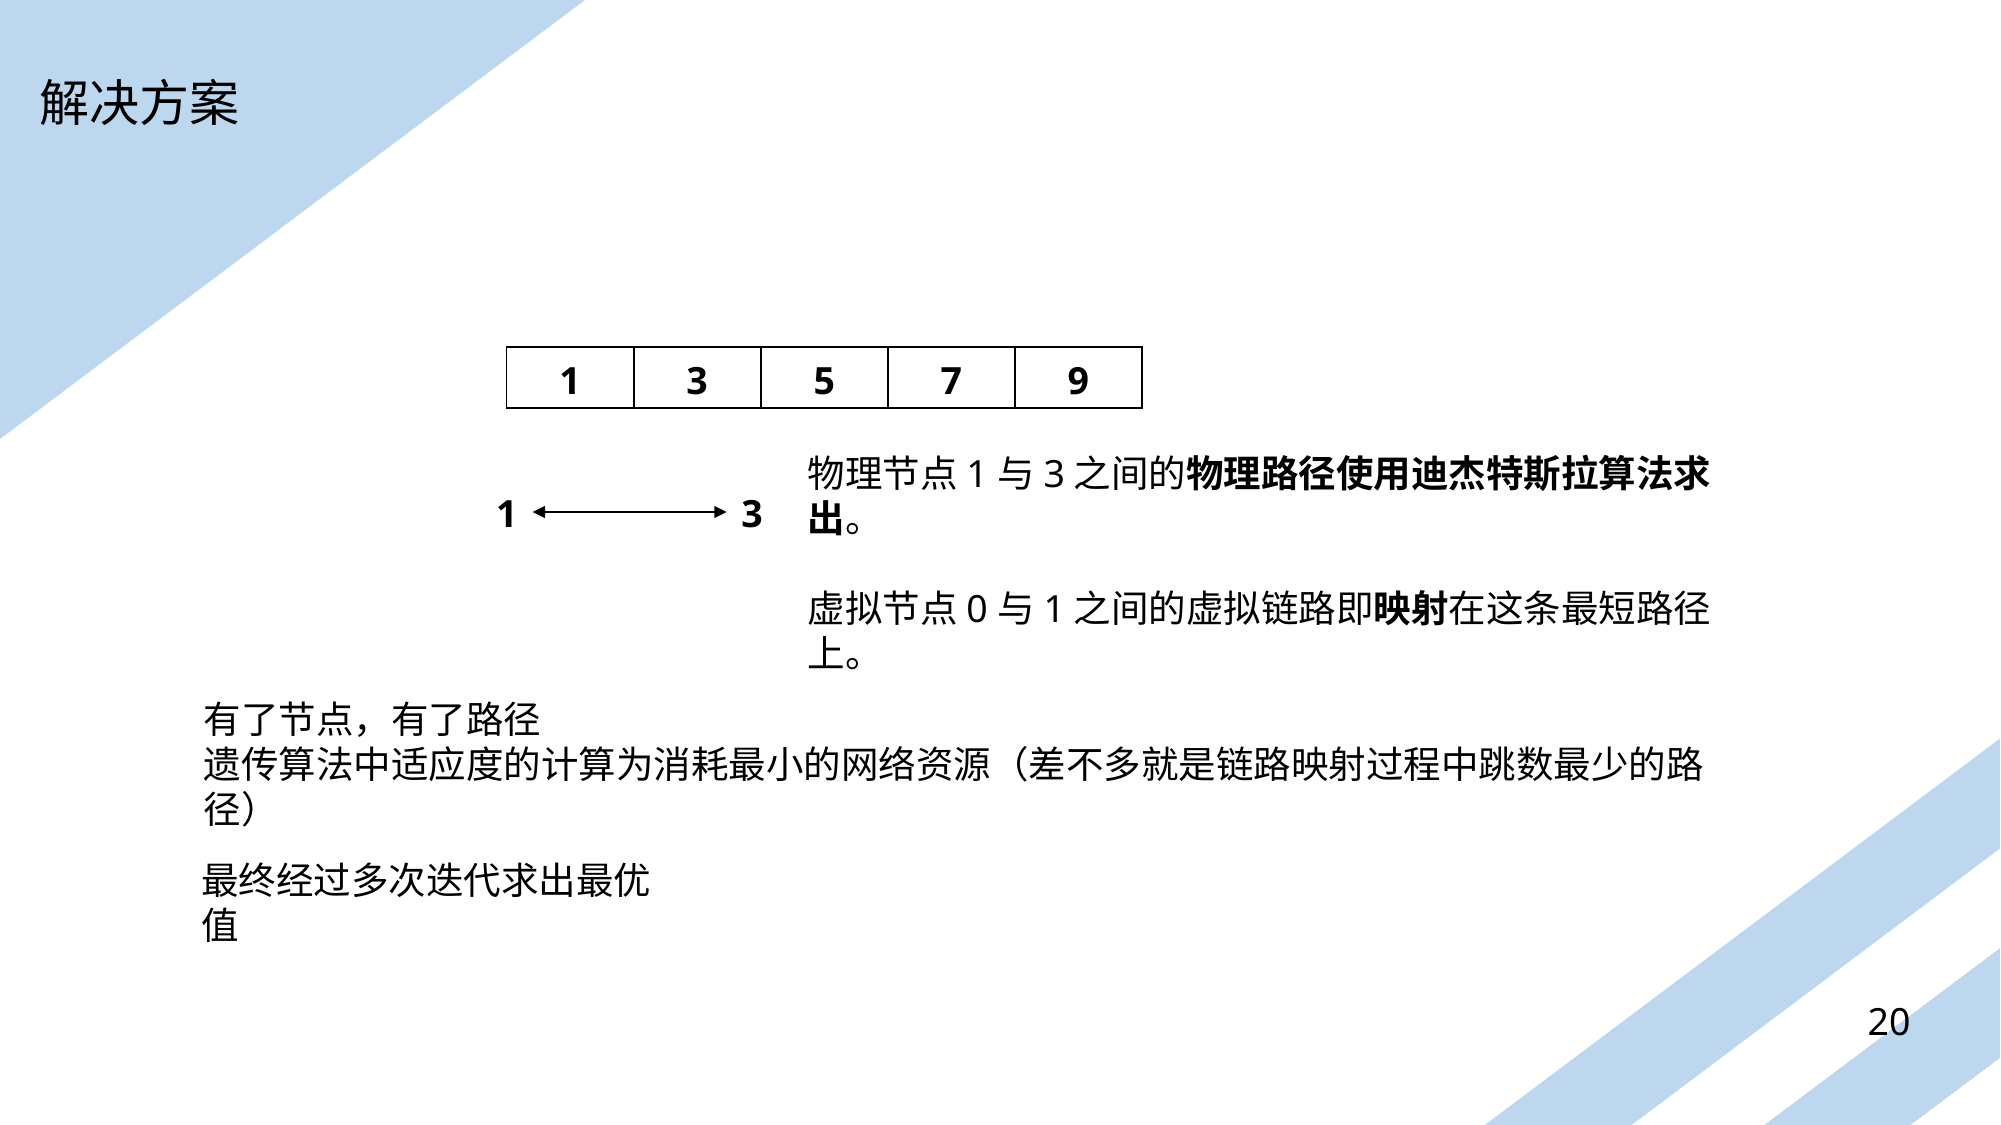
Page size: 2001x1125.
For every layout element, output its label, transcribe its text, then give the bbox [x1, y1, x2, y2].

text_box [1484, 738, 2000, 1125]
text_box 3 [726, 482, 778, 542]
table_header 5 [762, 348, 887, 407]
text_box [1764, 948, 2000, 1125]
text_box 有了节点，有了路径 遗传算法中适应度的计算为消耗最小的网络资源（差不多就是链路映射过程中跳数最少的路径） [189, 688, 1767, 838]
text_box 1 [481, 482, 533, 542]
table_header 1 [507, 348, 633, 407]
table_header 9 [1016, 348, 1141, 407]
text_box 20 [1852, 990, 1948, 1051]
table_header 3 [635, 348, 760, 407]
table_header 7 [889, 348, 1014, 407]
text_box 最终经过多次迭代求出最优值 [186, 850, 702, 955]
text_box 解决方案 [24, 64, 255, 140]
text_box [0, 0, 586, 439]
text_box 物理节点1与3之间的物理路径使用迪杰特斯拉算法求出。 虚拟节点0与1之间的虚拟链路即映射在这条最短路径上。 [792, 442, 1741, 683]
